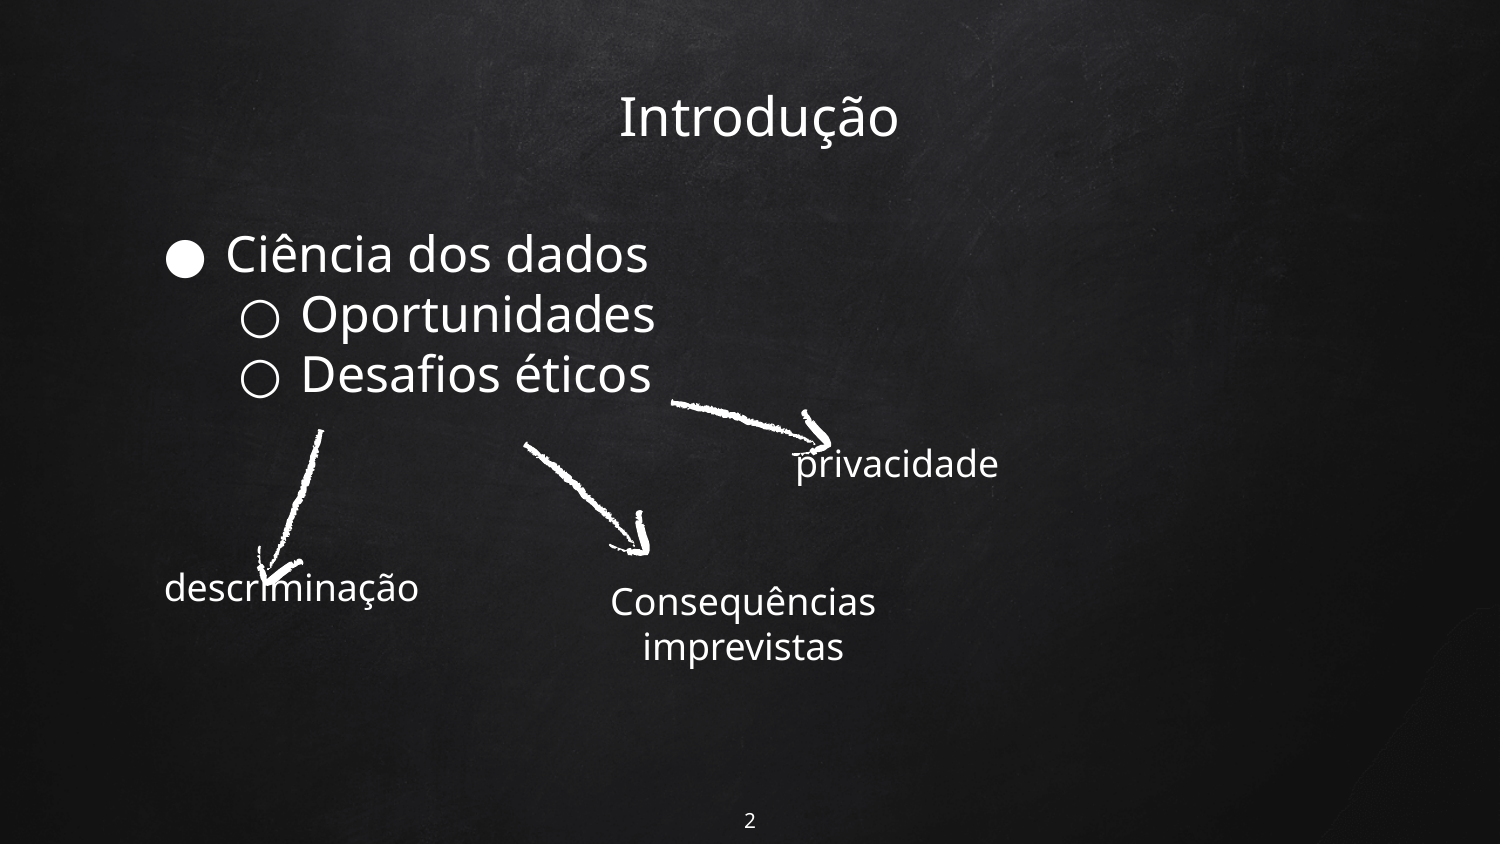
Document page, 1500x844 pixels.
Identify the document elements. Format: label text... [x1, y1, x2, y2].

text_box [670, 392, 837, 442]
text_box Ciência dos dados Oportunidades Desafios éticos [135, 207, 699, 570]
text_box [508, 469, 675, 519]
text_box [216, 486, 383, 535]
text_box descriminação [148, 548, 712, 661]
text_box privacidade [780, 424, 1343, 537]
text_box Consequências imprevistas [579, 562, 908, 675]
title Introdução [8, 67, 1500, 208]
picture [0, 0, 1500, 844]
slide_number ‹#› [705, 792, 795, 844]
